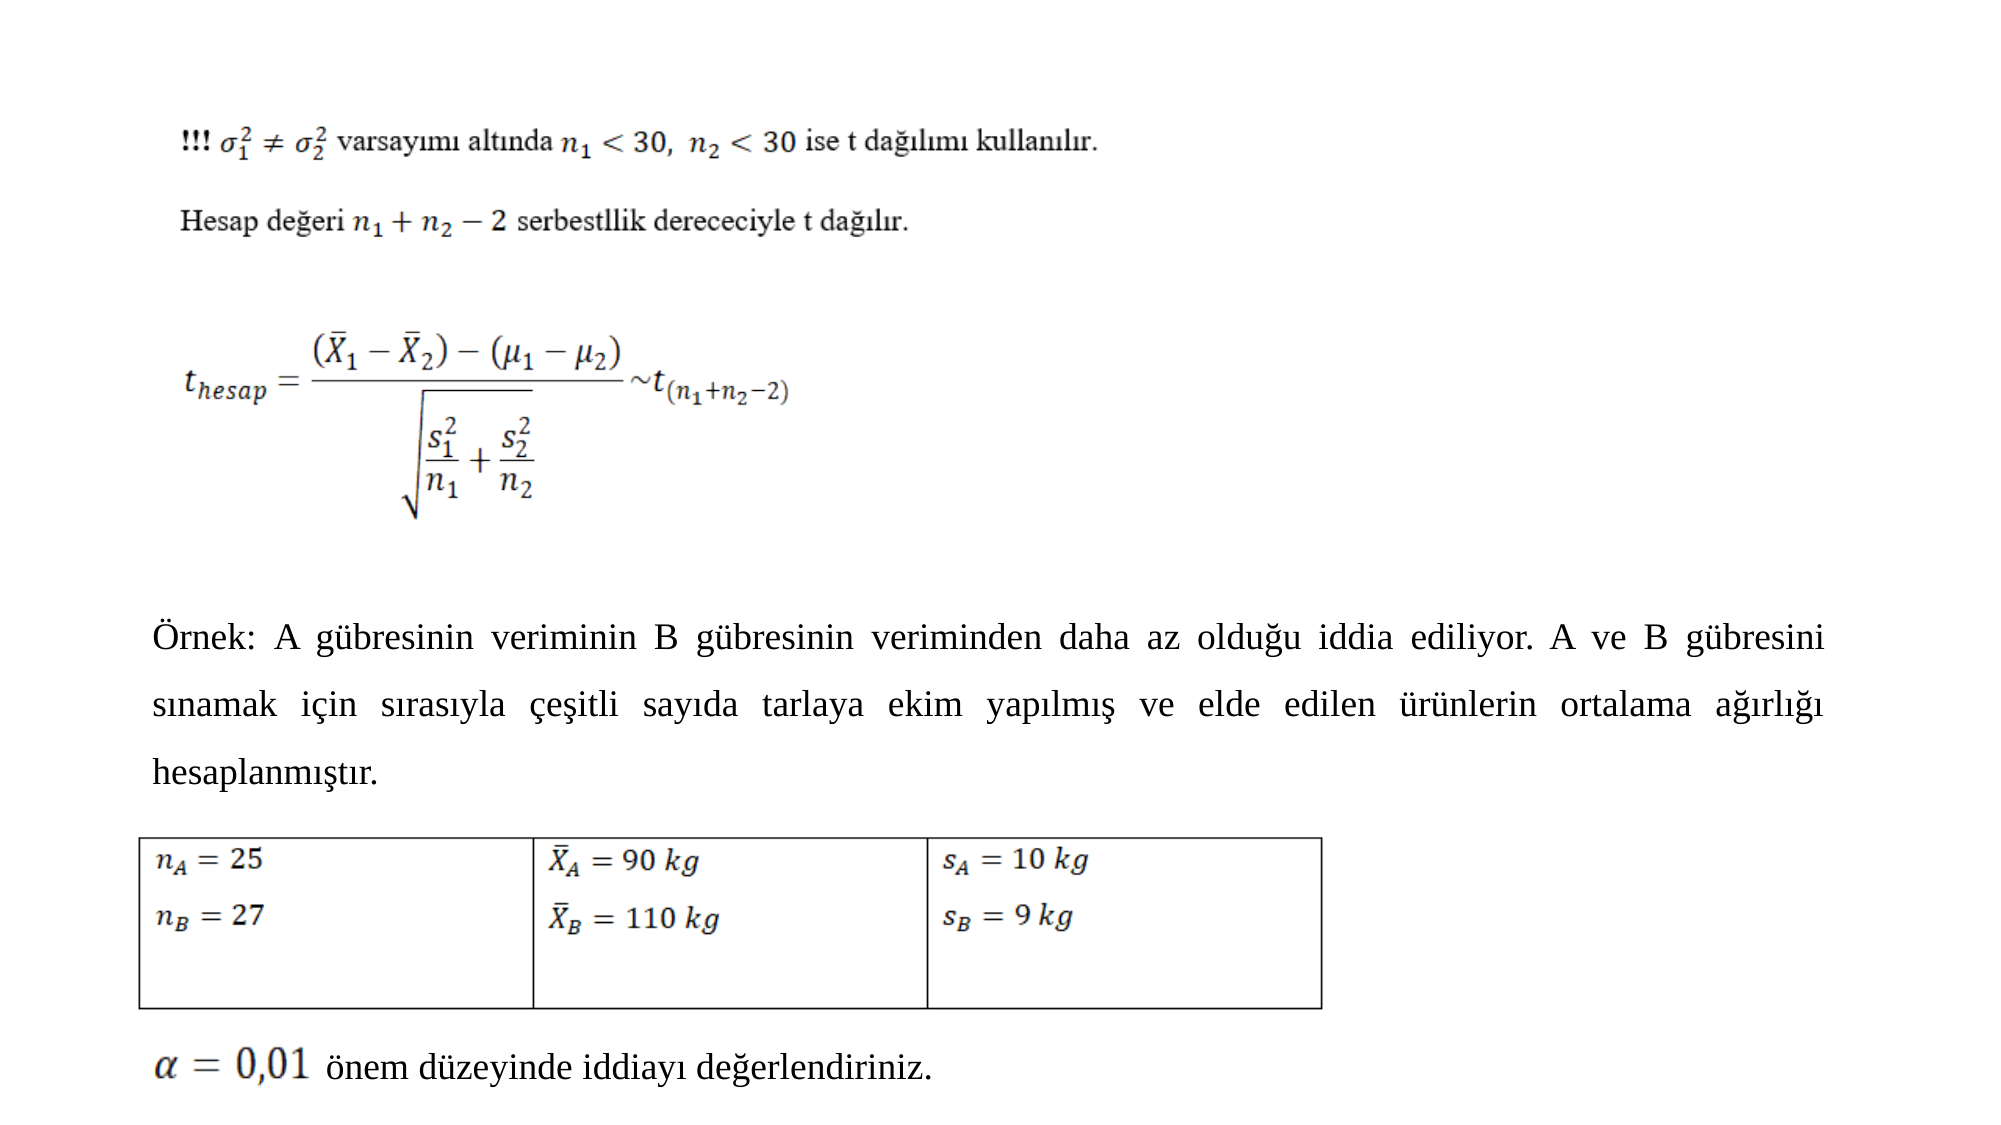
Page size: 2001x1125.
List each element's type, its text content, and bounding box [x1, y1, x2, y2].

picture [137, 91, 1135, 522]
text_box Örnek: A gübresinin veriminin B gübresinin veriminden daha az olduğu iddia ediliyor. A ve B gübresini sınamak için sırasıyla çeşitli sayıda tarlaya ekim yapılmış ve elde edilen ürünlerin ortalama ağırlığı hesaplanmıştır. [137, 581, 1842, 800]
text_box önem düzeyinde iddiayı değerlendiriniz. [311, 1056, 1311, 1095]
picture [106, 800, 1379, 1094]
